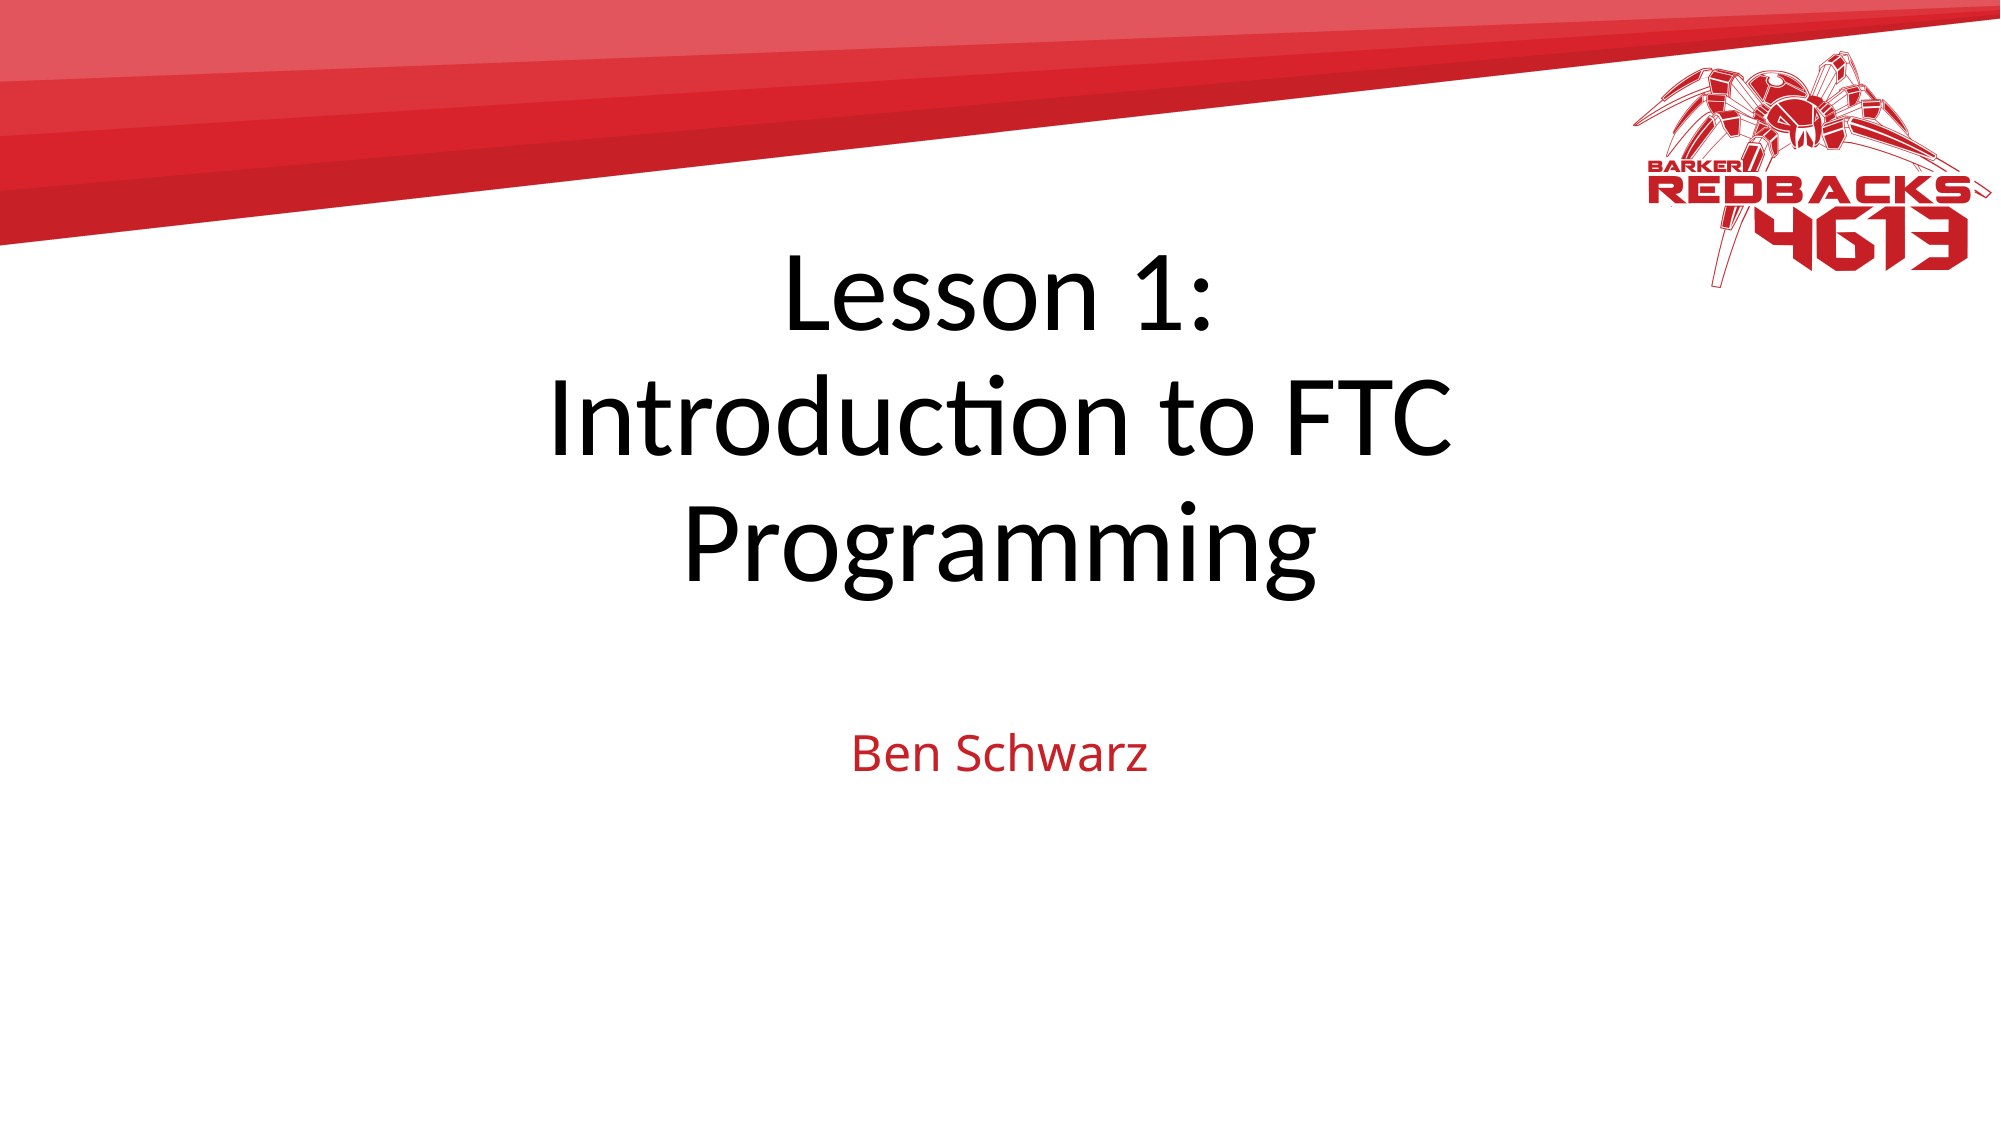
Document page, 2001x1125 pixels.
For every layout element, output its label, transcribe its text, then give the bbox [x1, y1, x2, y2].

title Lesson 1: Introduction to FTC Programming [456, 222, 1544, 614]
subtitle Ben Schwarz [249, 639, 1750, 912]
picture [0, 0, 2000, 288]
